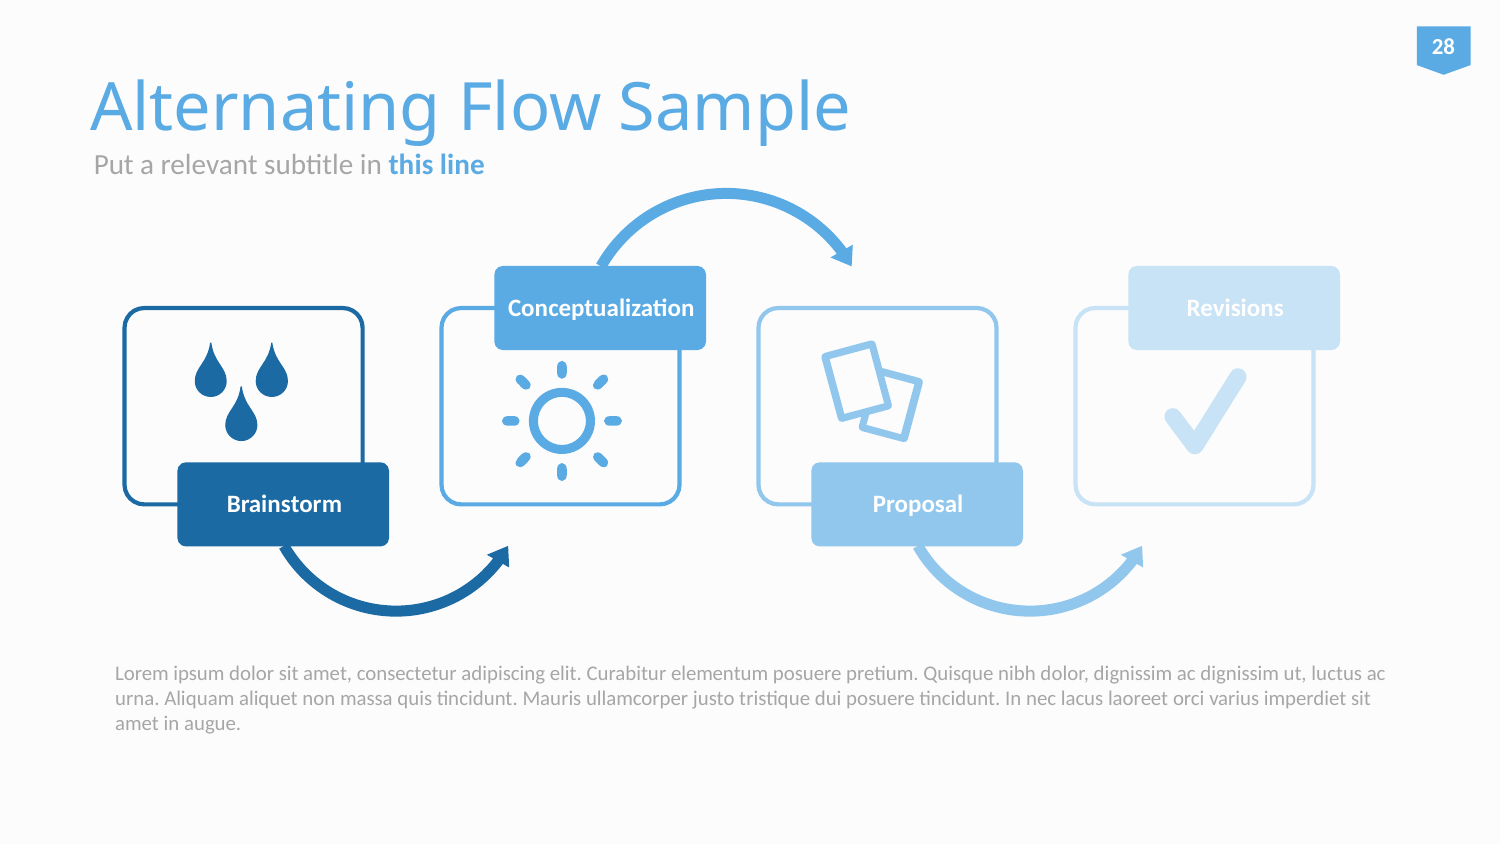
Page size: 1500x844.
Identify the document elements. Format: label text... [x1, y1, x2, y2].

text_box Lorem ipsum dolor sit amet, consectetur adipiscing elit. Curabitur elementum posuere pretium. Quisque nibh dolor, dignissim ac dignissim ut, luctus ac urna. Aliquam aliquet non massa quis tincidunt. Mauris ullamcorper justo tristique dui posuere tincidunt. In nec lacus laoreet orci varius imperdiet sit amet in augue. [100, 652, 1412, 753]
title Alternating Flow Sample [75, 33, 1400, 175]
text_box 28 [1414, 24, 1473, 77]
text_box Put a relevant subtitle in this line [78, 132, 600, 193]
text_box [123, 173, 1341, 639]
